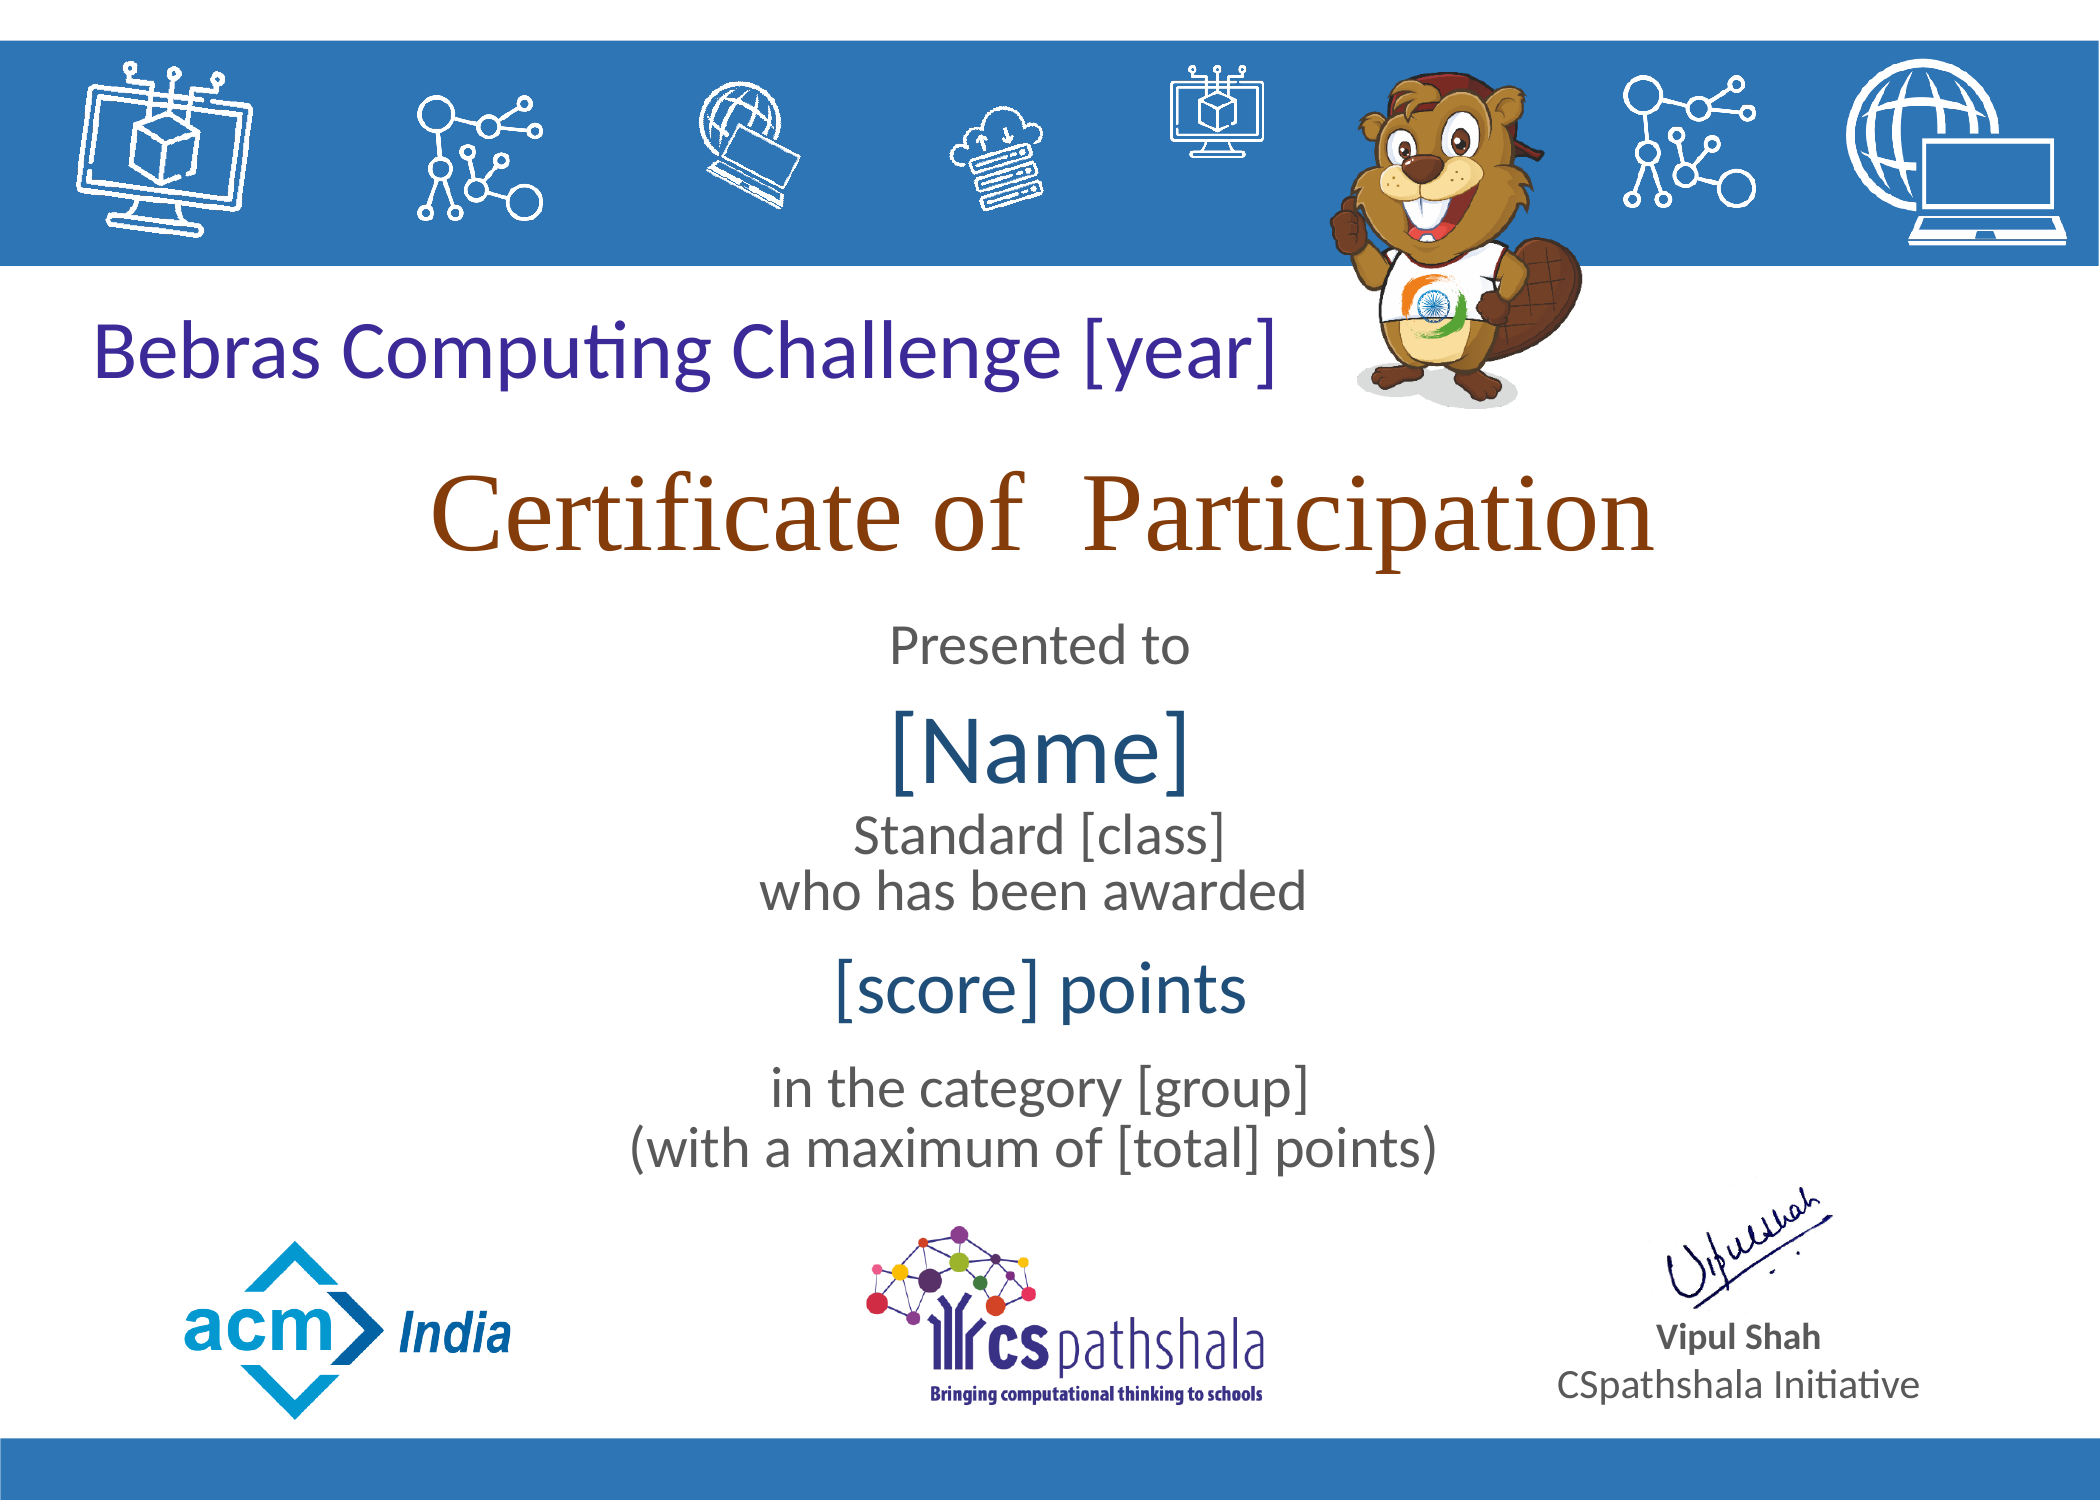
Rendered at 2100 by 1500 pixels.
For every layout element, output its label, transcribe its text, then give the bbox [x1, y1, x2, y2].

picture [1809, 41, 2067, 284]
text_box Vipul Shah CSpathshala Initiative [1475, 1305, 2002, 1453]
picture [417, 68, 654, 221]
picture [831, 1205, 1264, 1425]
picture [672, 59, 831, 219]
picture [1170, 20, 1756, 460]
picture [939, 67, 1096, 216]
text_box [0, 1437, 2100, 1500]
text_box [1719, 39, 2100, 267]
text_box Bebras Computing Challenge [year] [77, 299, 1192, 414]
text_box [0, 39, 1192, 267]
text_box Certificate of Participation [321, 446, 1766, 561]
picture [71, 56, 257, 242]
picture [139, 1180, 548, 1430]
text_box Presented to [Name] Standard [class] who has been awarded [score] points in the category [group] (with a maximum of [total] points) [318, 606, 1763, 1168]
picture [1630, 1136, 1848, 1341]
